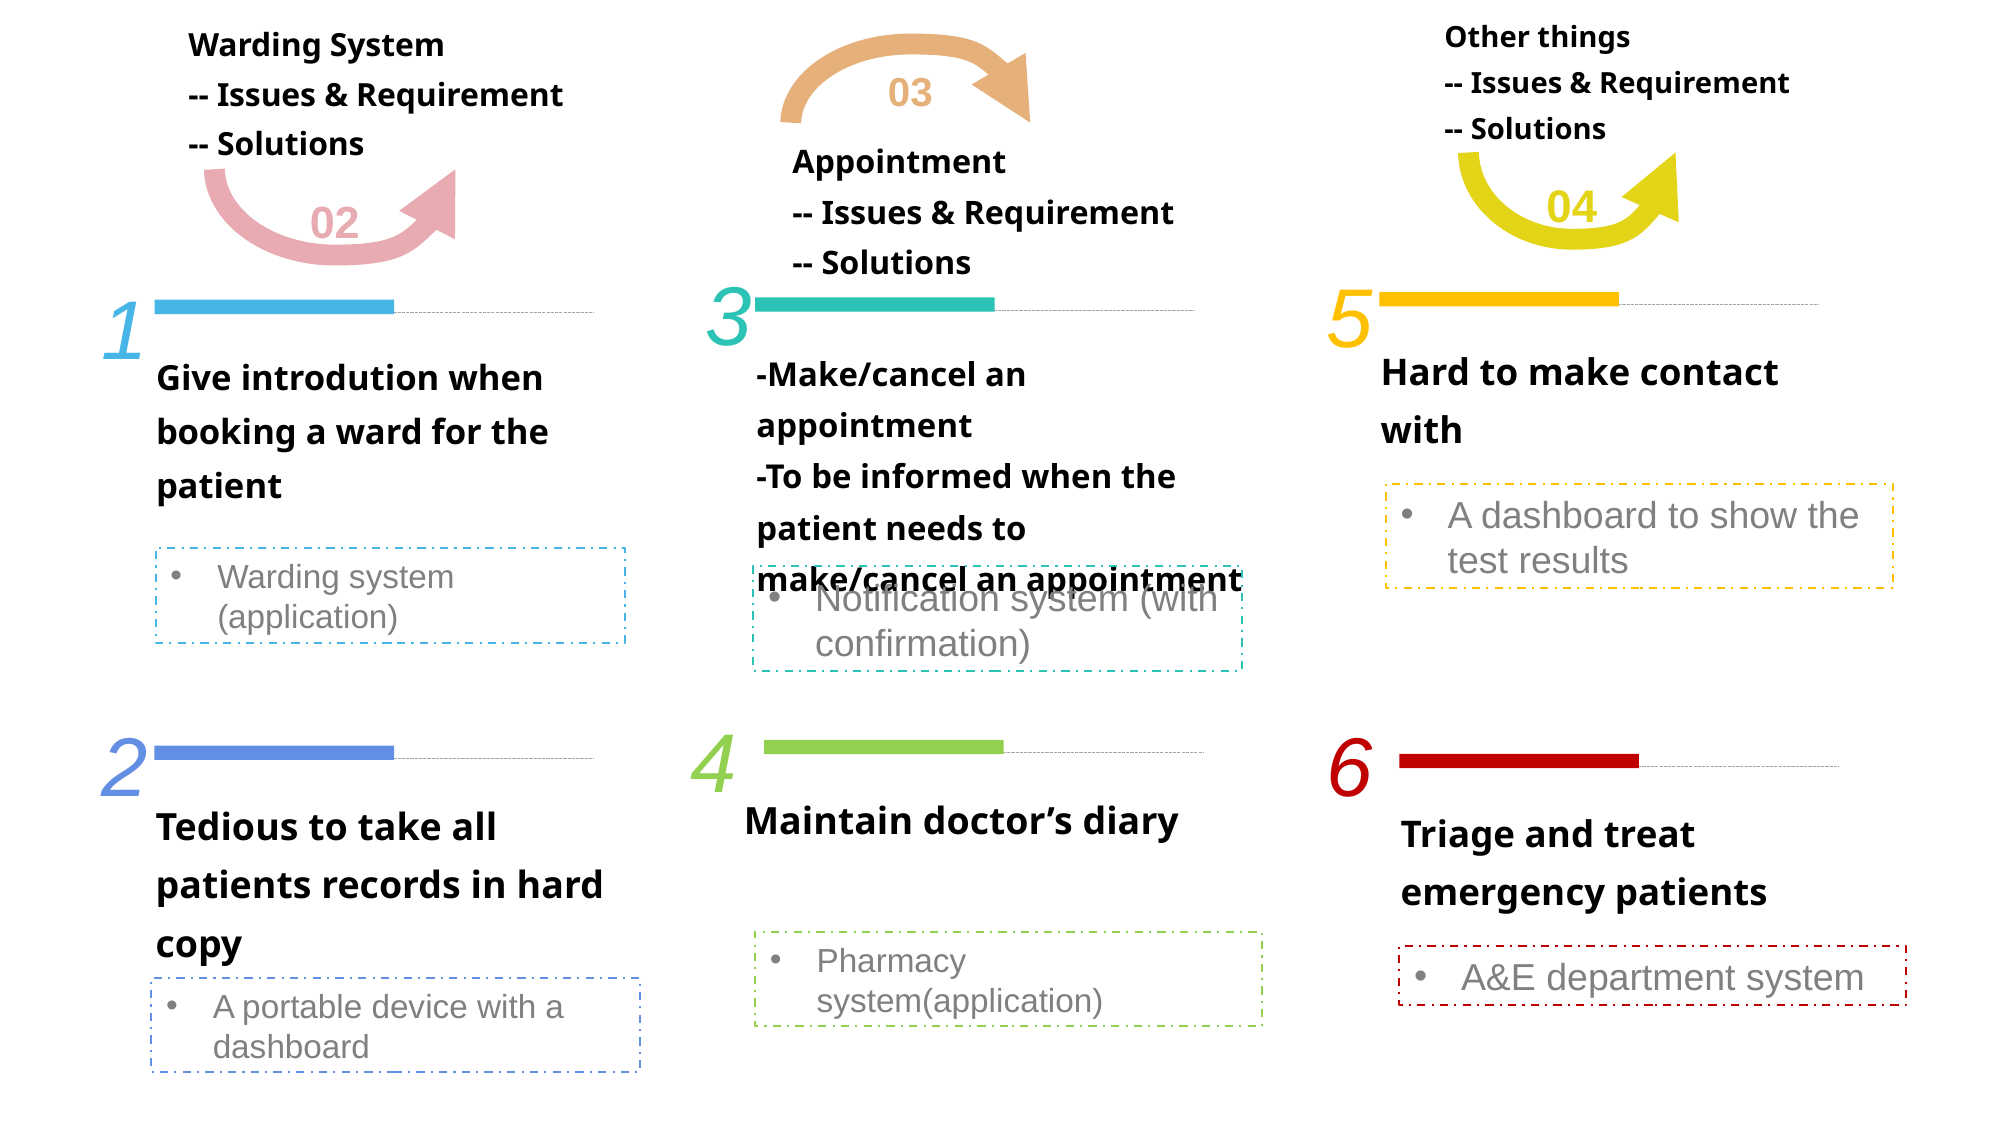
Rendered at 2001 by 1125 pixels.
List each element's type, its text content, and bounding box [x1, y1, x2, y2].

text_box Notification system (with confirmation) [753, 566, 1242, 671]
text_box 02 [214, 170, 461, 256]
text_box 1 [87, 239, 141, 410]
text_box Triage and treat emergency patients [1385, 790, 1886, 921]
text_box 04 [1468, 153, 1681, 240]
text_box 5 [1311, 226, 1366, 397]
text_box Hard to make contact with [1365, 328, 1866, 459]
text_box [154, 299, 395, 315]
text_box Tedious to take all patients records in hard copy [140, 782, 640, 978]
text_box Appointment -- Issues & Requirement -- Solutions [777, 122, 1195, 337]
text_box [153, 744, 395, 761]
text_box Give introdution when booking a ward for the patient [141, 336, 660, 514]
text_box 2 [87, 676, 141, 847]
text_box A&E department system [1399, 945, 1906, 1006]
text_box Other things -- Issues & Requirement -- Solutions [1429, 0, 1857, 153]
text_box [763, 739, 1005, 755]
text_box A dashboard to show the test results [1385, 483, 1893, 589]
text_box 4 [675, 672, 730, 843]
text_box Pharmacy system(application) [755, 931, 1262, 1027]
text_box -Make/cancel an appointment -To be informed when the patient needs to make/cancel an appointment [741, 334, 1262, 625]
text_box Warding System -- Issues & Requirement -- Solutions [173, 0, 594, 170]
text_box [1378, 291, 1620, 307]
text_box 3 [690, 224, 745, 396]
text_box [754, 296, 777, 313]
text_box 6 [1311, 675, 1366, 847]
text_box 03 [790, 43, 1035, 122]
text_box A portable device with a dashboard [151, 977, 640, 1073]
text_box Maintain doctor’s diary [729, 776, 1240, 907]
text_box Warding system (application) [155, 548, 626, 643]
text_box [1398, 753, 1640, 769]
